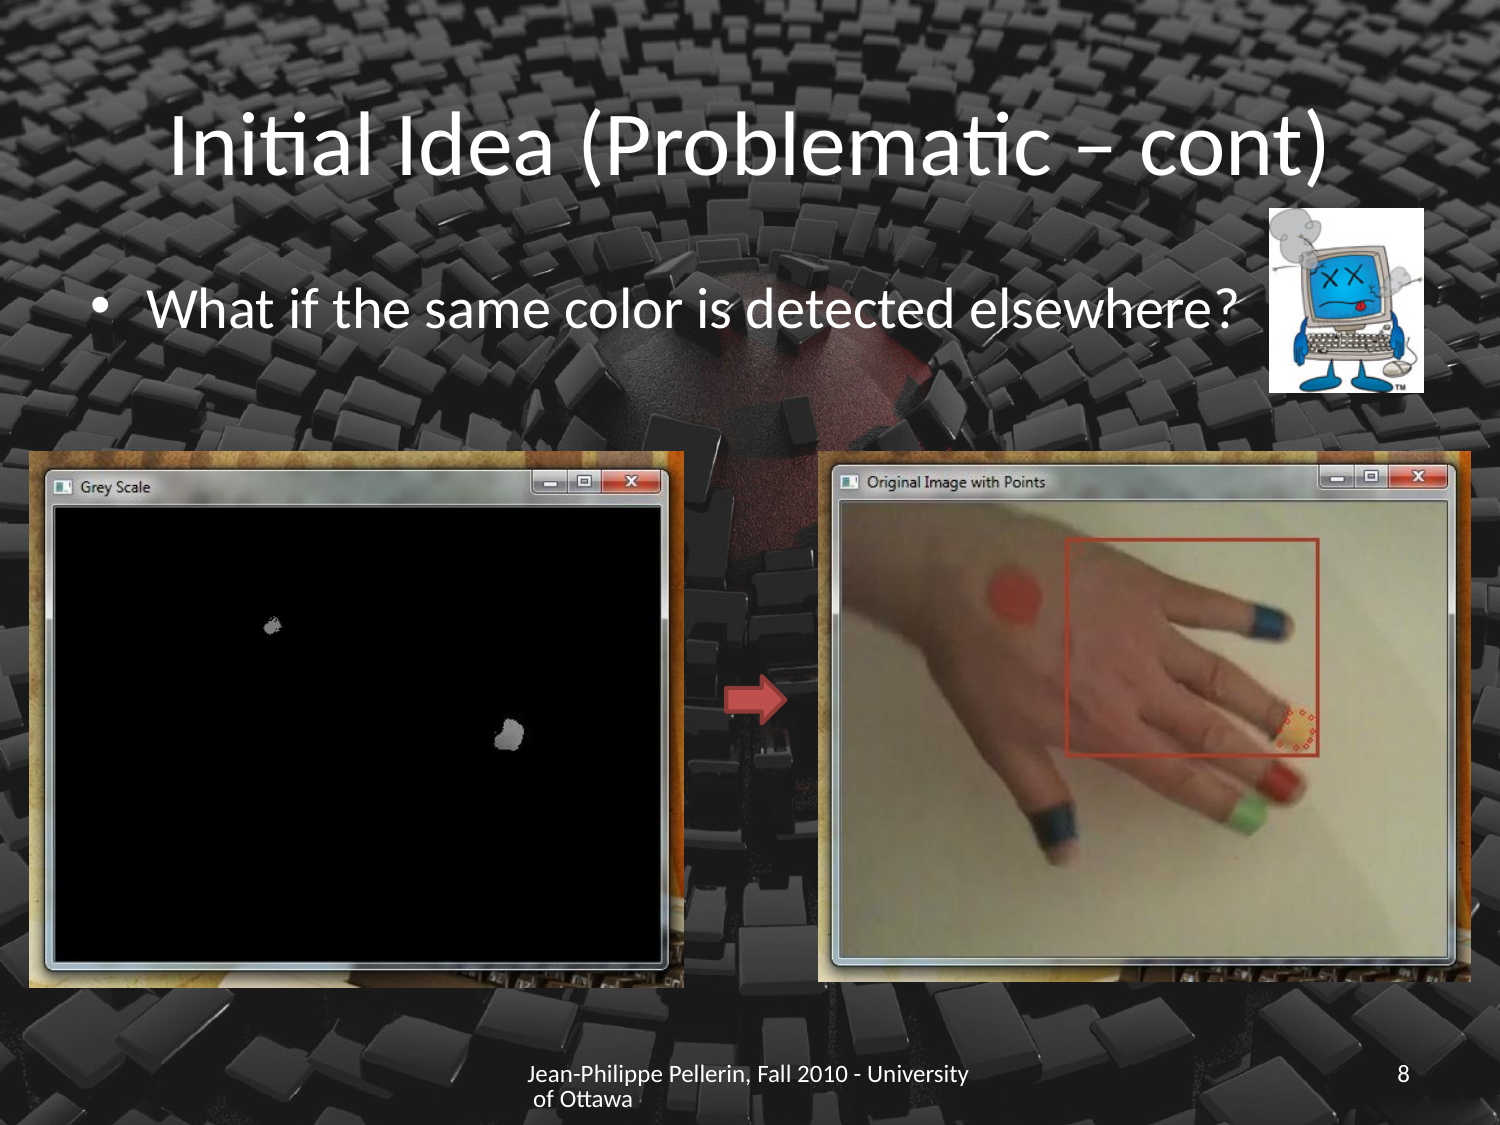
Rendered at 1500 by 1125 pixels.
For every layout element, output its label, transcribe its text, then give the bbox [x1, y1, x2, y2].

footer Jean-Philippe Pellerin, Fall 2010 - University of Ottawa [512, 1042, 988, 1103]
picture [29, 451, 684, 988]
title Initial Idea (Problematic – cont) [75, 45, 1425, 233]
slide_number 8 [1074, 1042, 1425, 1103]
list What if the same color is detected elsewhere? [75, 262, 1425, 1005]
picture [1269, 207, 1424, 393]
text_box [724, 674, 788, 726]
picture [818, 451, 1471, 982]
